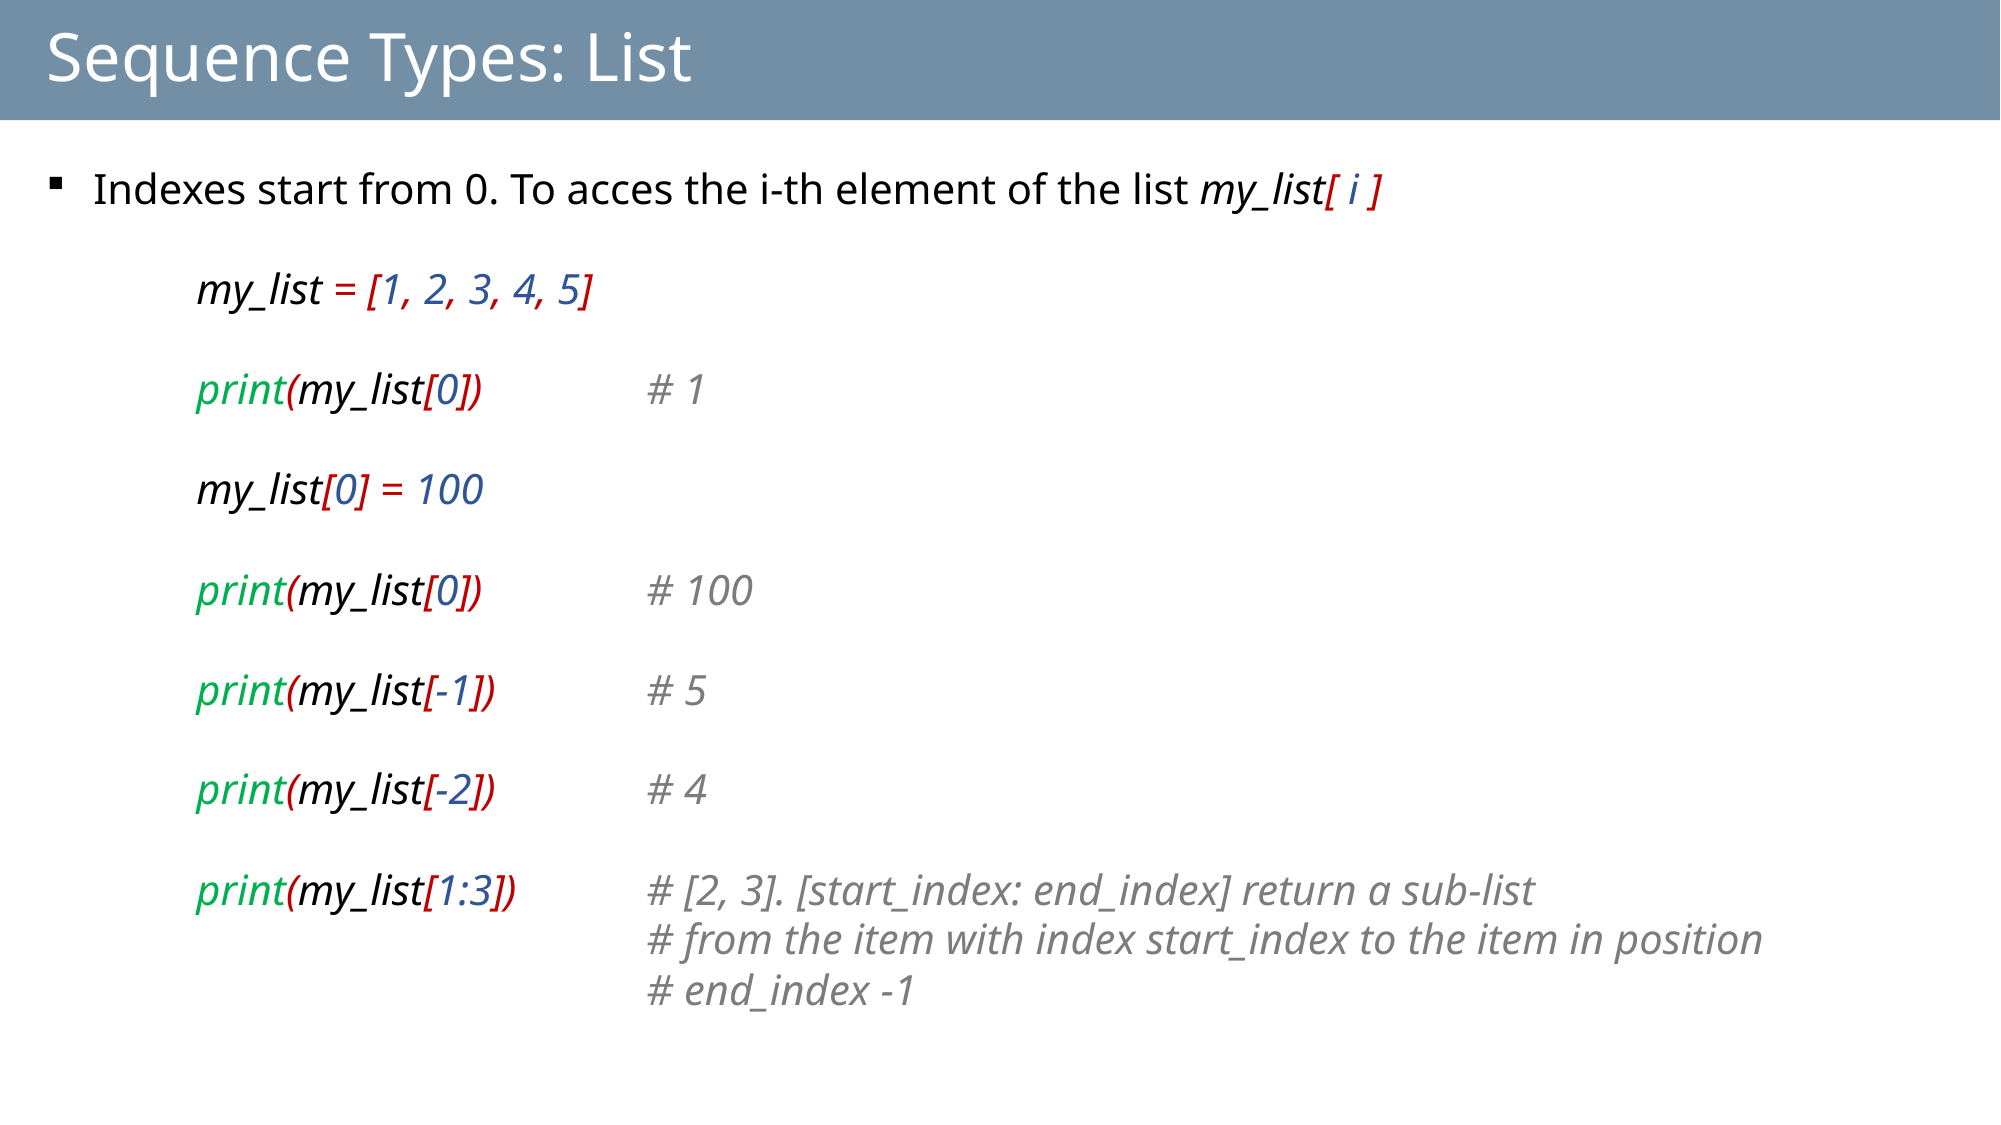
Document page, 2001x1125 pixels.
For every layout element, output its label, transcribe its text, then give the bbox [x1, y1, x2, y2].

text_box Indexes start from 0. To acces the i-th element of the list my_list[ i ] my_list = [1, 2, 3, 4, 5] print(my_list[0]) # 1 my_list[0] = 100 print(my_list[0]) # 100 print(my_list[-1]) # 5 print(my_list[-2]) # 4 print(my_list[1:3]) # [2, 3]. [start_index: end_index] return a sub-list # from the item with index start_index to the item in position # end_index -1 [31, 110, 1919, 1125]
title Sequence Types: List [31, 9, 1843, 110]
text_box [1285, 155, 1317, 216]
